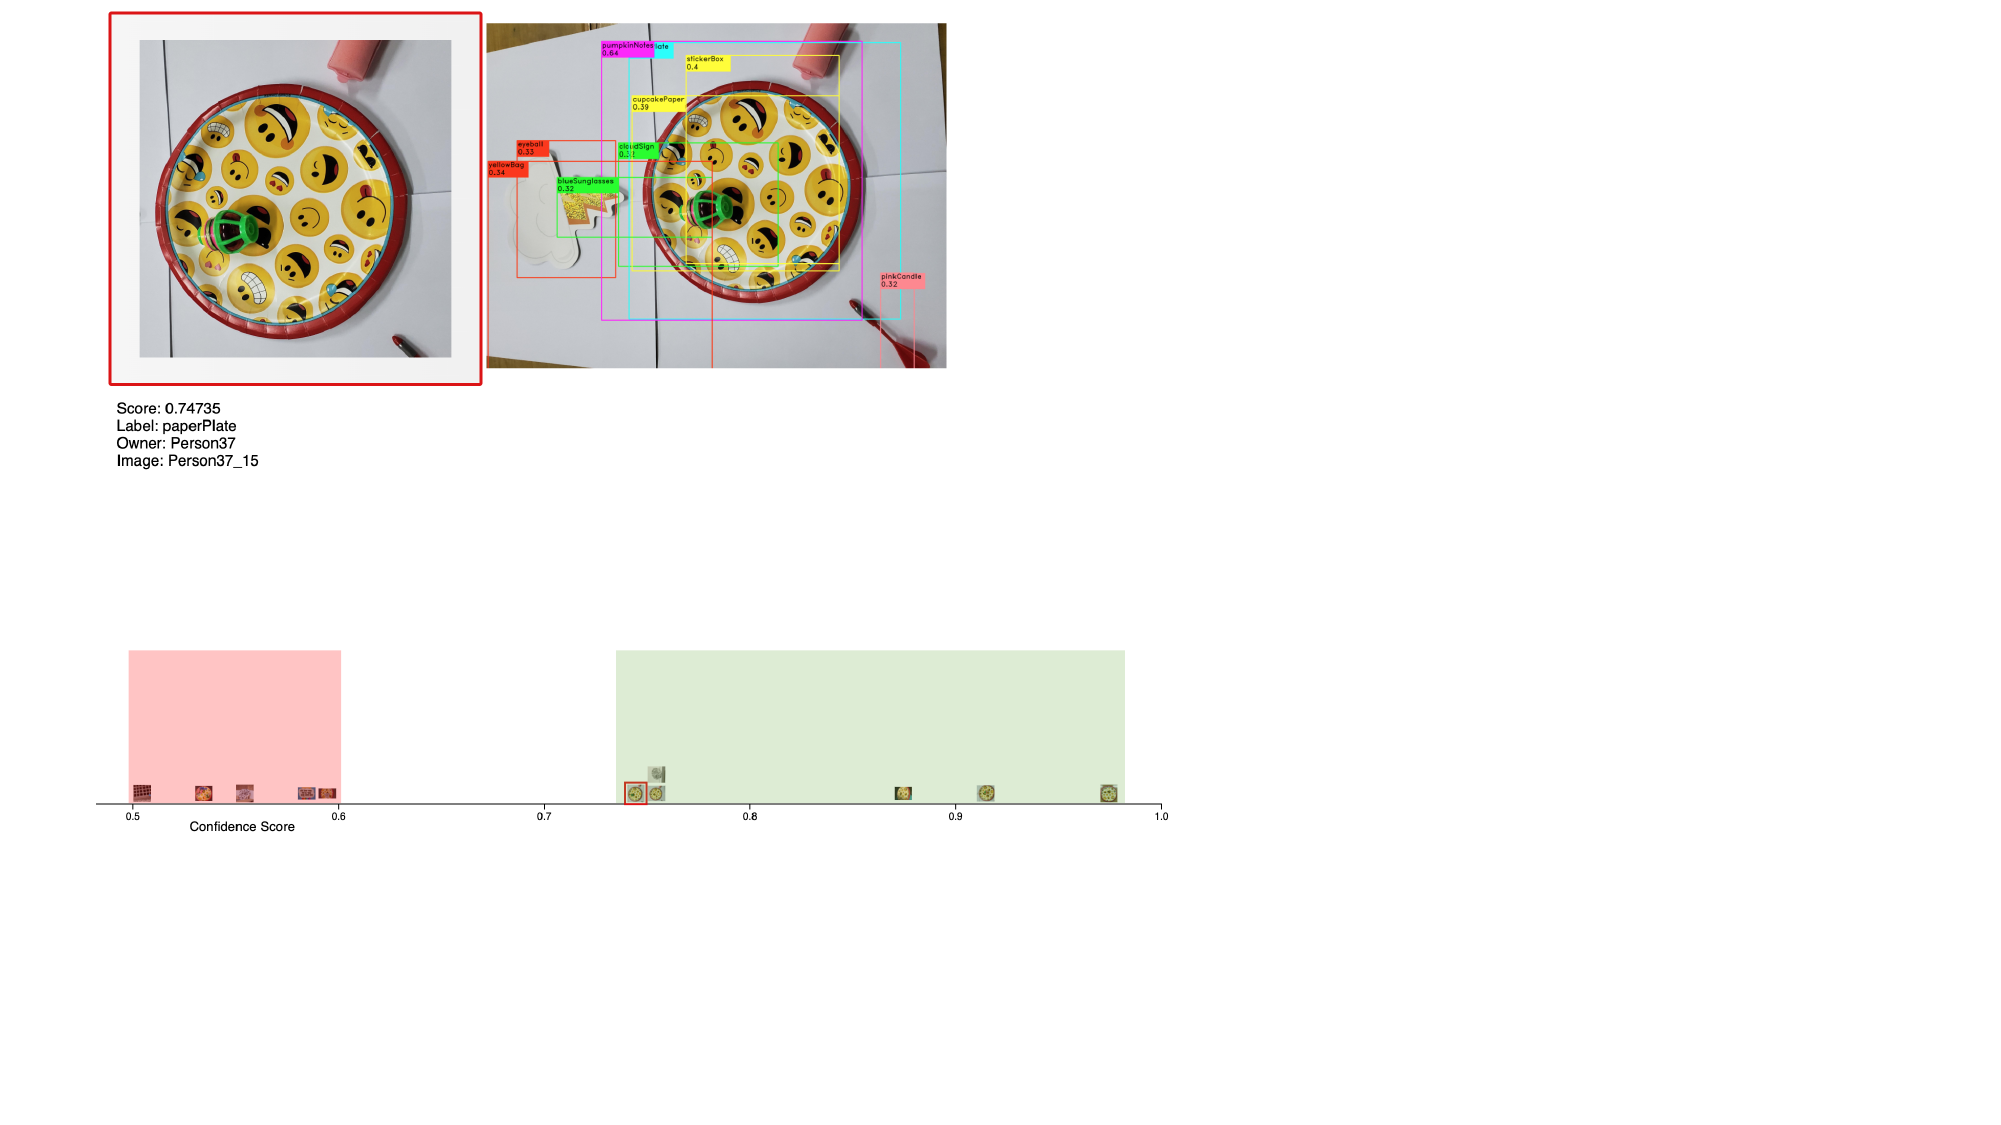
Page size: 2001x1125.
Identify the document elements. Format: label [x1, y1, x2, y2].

picture [96, 0, 1175, 841]
